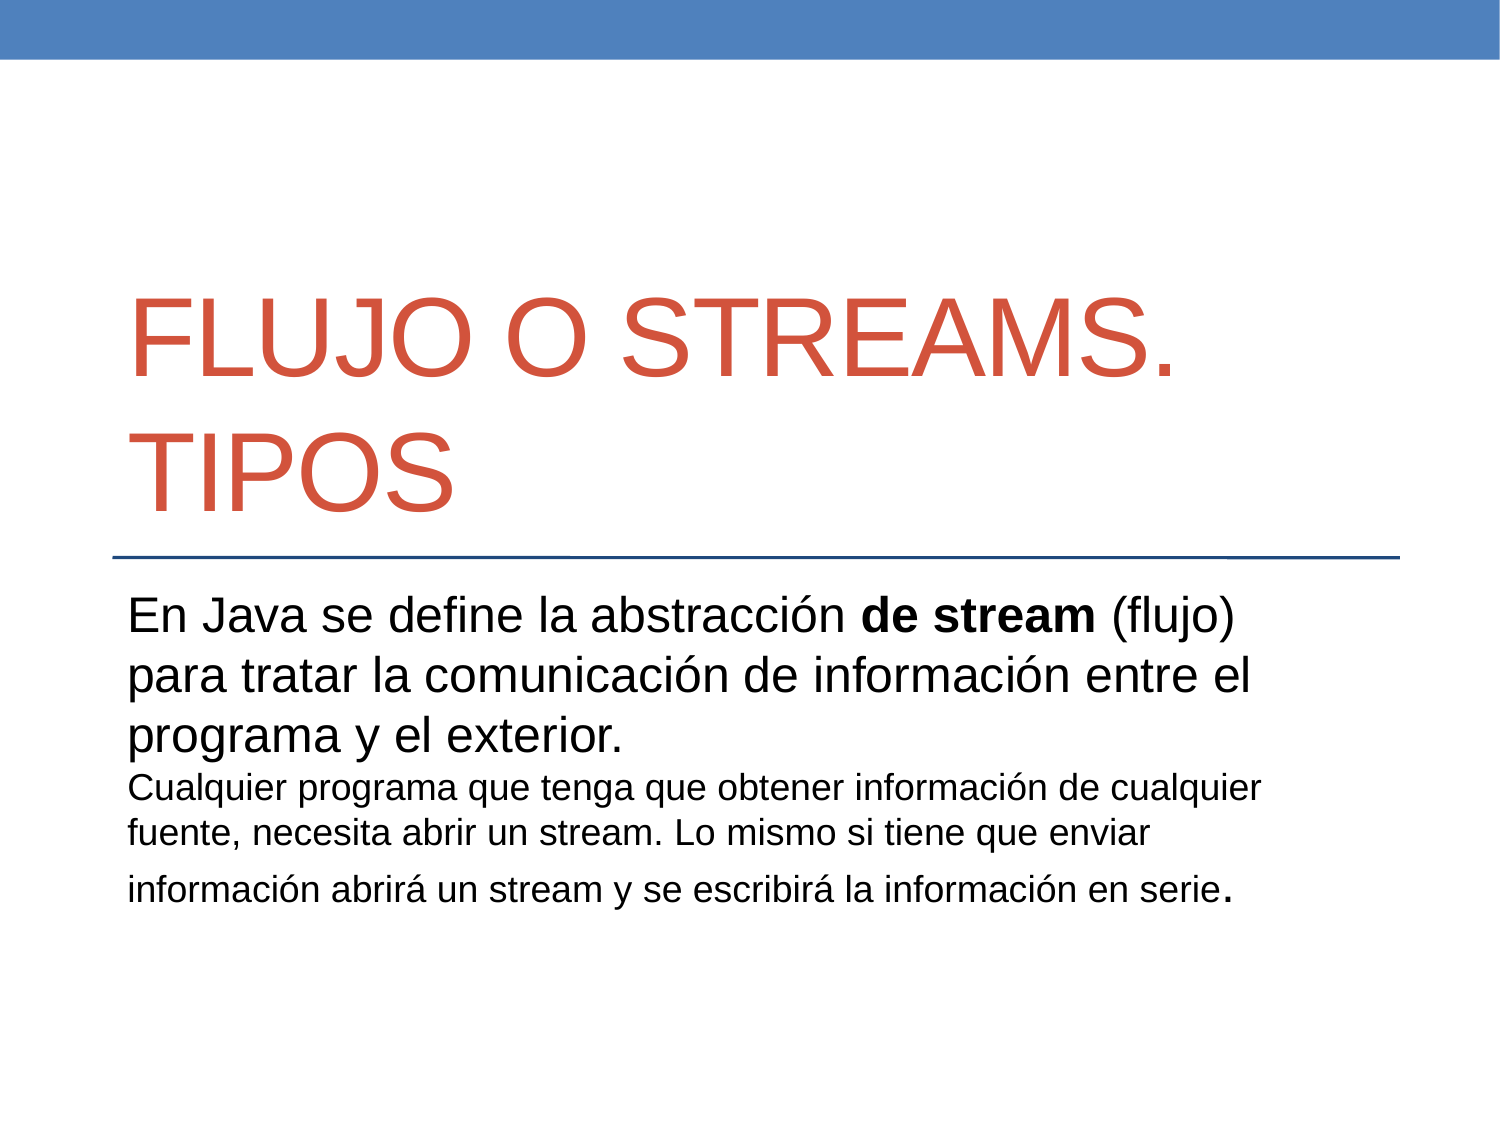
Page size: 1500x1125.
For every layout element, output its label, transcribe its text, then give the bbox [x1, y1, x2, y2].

text_box En Java se define la abstracción de stream (flujo) para tratar la comunicación de información entre el programa y el exterior. Cualquier programa que tenga que obtener información de cualquier fuente, necesita abrir un stream. Lo mismo si tiene que enviar información abrirá un stream y se escribirá la información en serie. [112, 575, 1365, 1071]
text_box Flujo o streams. tipos [112, 224, 1400, 541]
